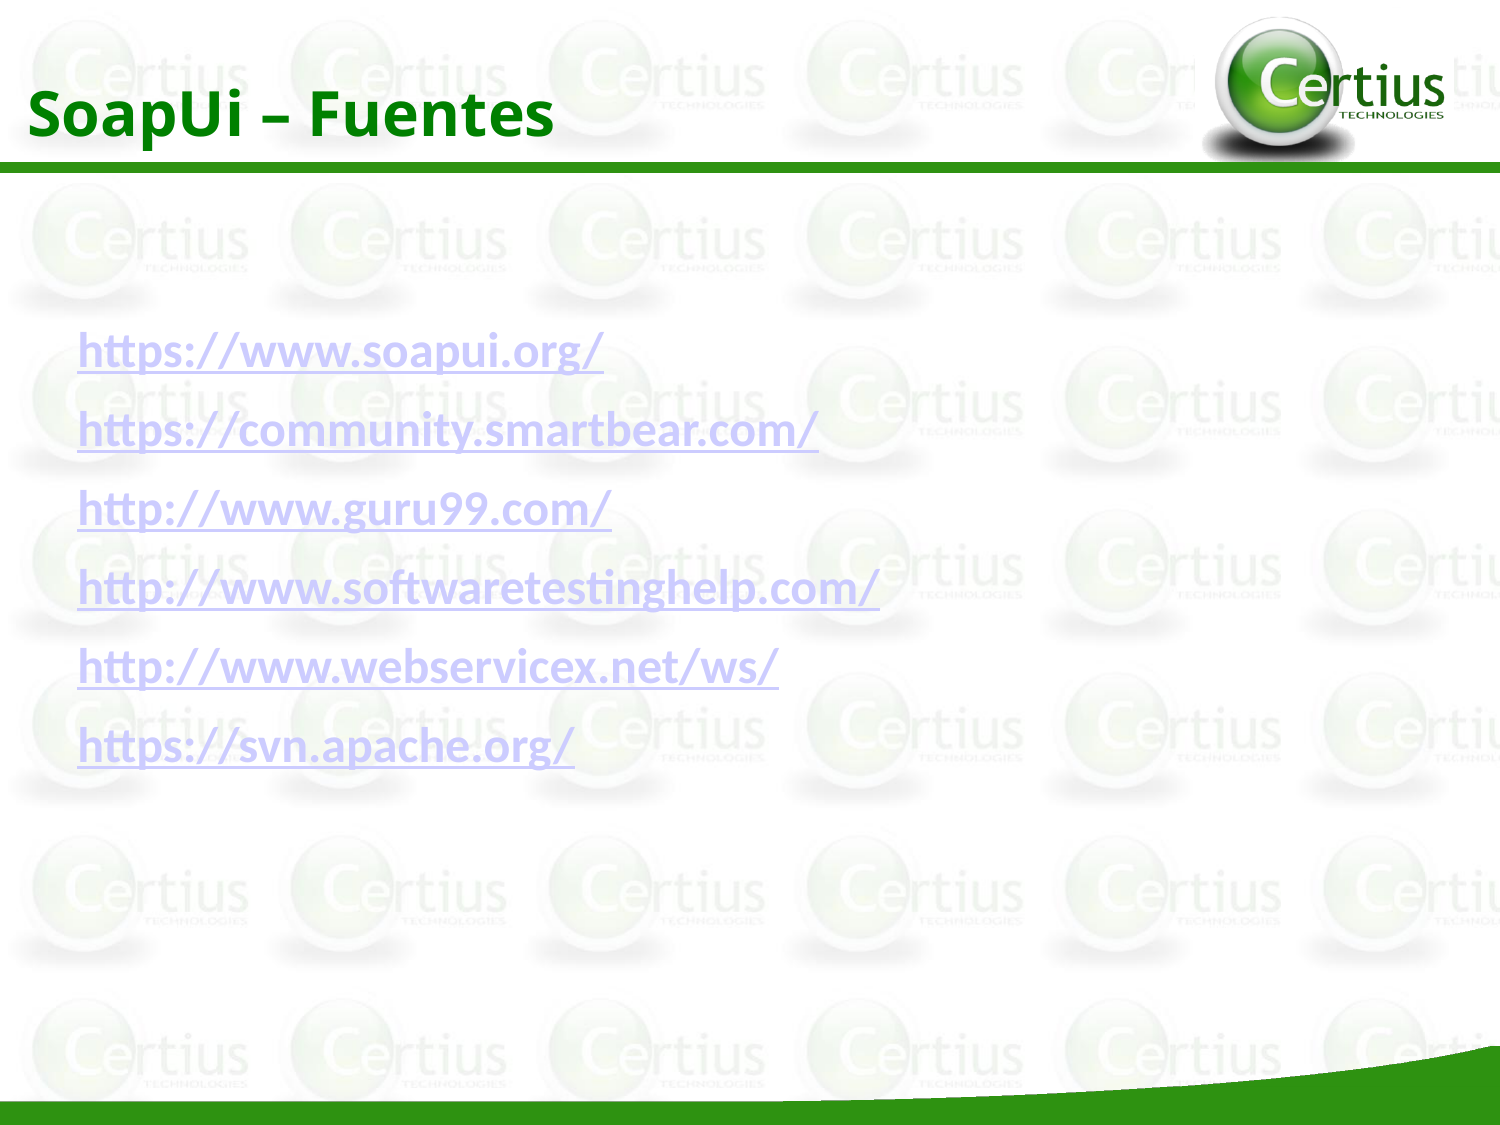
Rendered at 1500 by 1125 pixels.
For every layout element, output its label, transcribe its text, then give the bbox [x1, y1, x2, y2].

text_box https://www.soapui.org/ https://community.smartbear.com/ http://www.guru99.com/ http://www.softwaretestinghelp.com/ http://www.webservicex.net/ws/ https://svn.apache.org/ [62, 316, 990, 833]
text_box SoapUi – Fuentes [12, 18, 1180, 157]
picture [0, 0, 1500, 1125]
